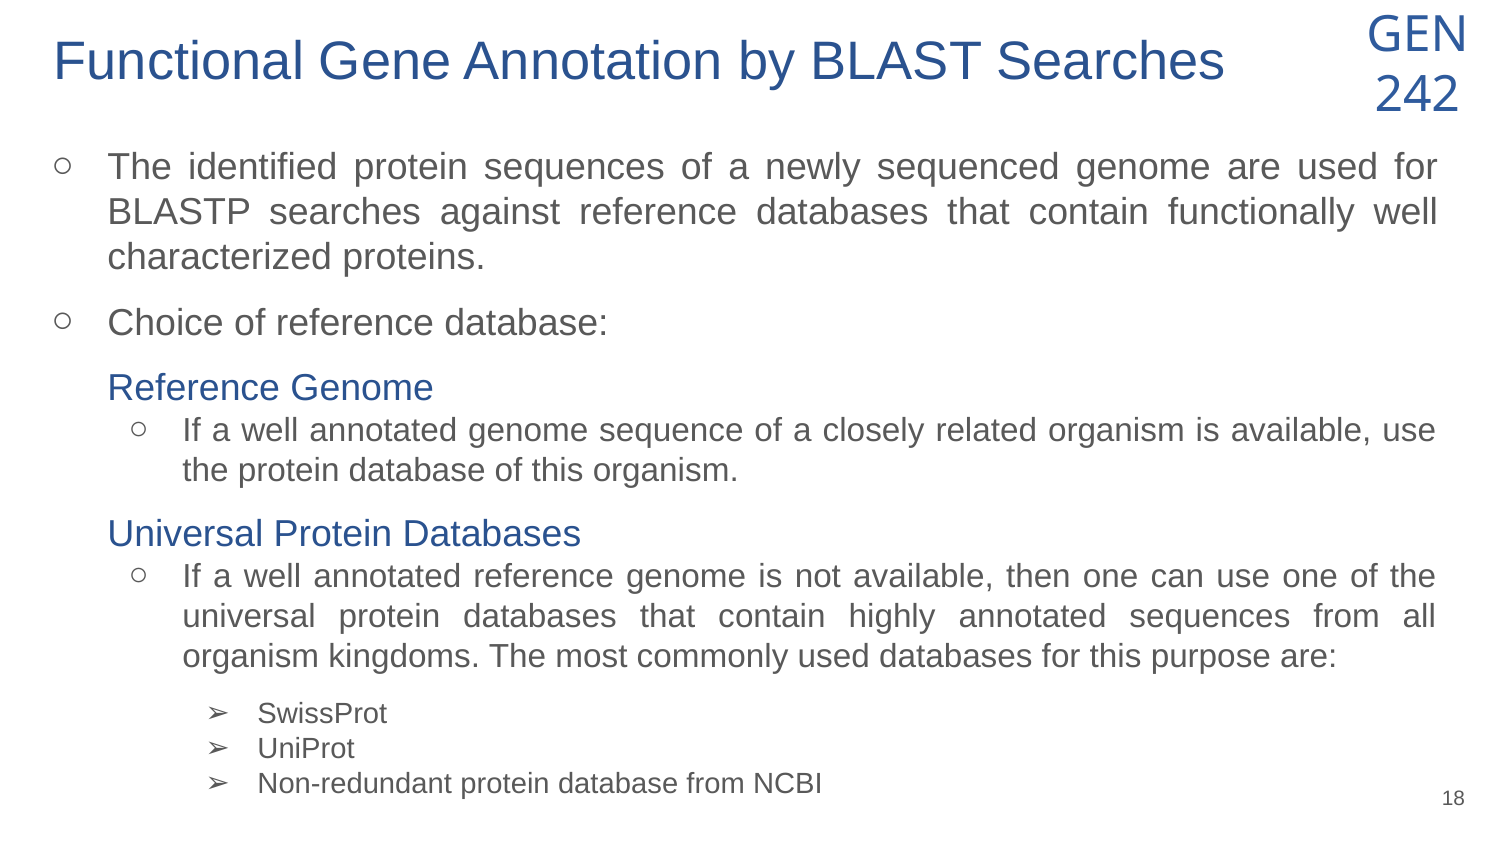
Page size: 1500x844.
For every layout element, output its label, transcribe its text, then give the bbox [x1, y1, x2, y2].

title Functional Gene Annotation by BLAST Searches [38, 10, 1468, 105]
slide_number ‹#› [1389, 764, 1480, 830]
text_box The identified protein sequences of a newly sequenced genome are used for BLASTP searches against reference databases that contain functionally well characterized proteins. Choice of reference database: Reference Genome If a well annotated genome sequence of a closely related organism is available, use the protein database of this organism. Universal Protein Databases If a well annotated reference genome is not available, then one can use one of the universal protein databases that contain highly annotated sequences from all organism kingdoms. The most commonly used databases for this purpose are: SwissProt UniProt Non-redundant protein database from NCBI [17, 126, 1454, 229]
